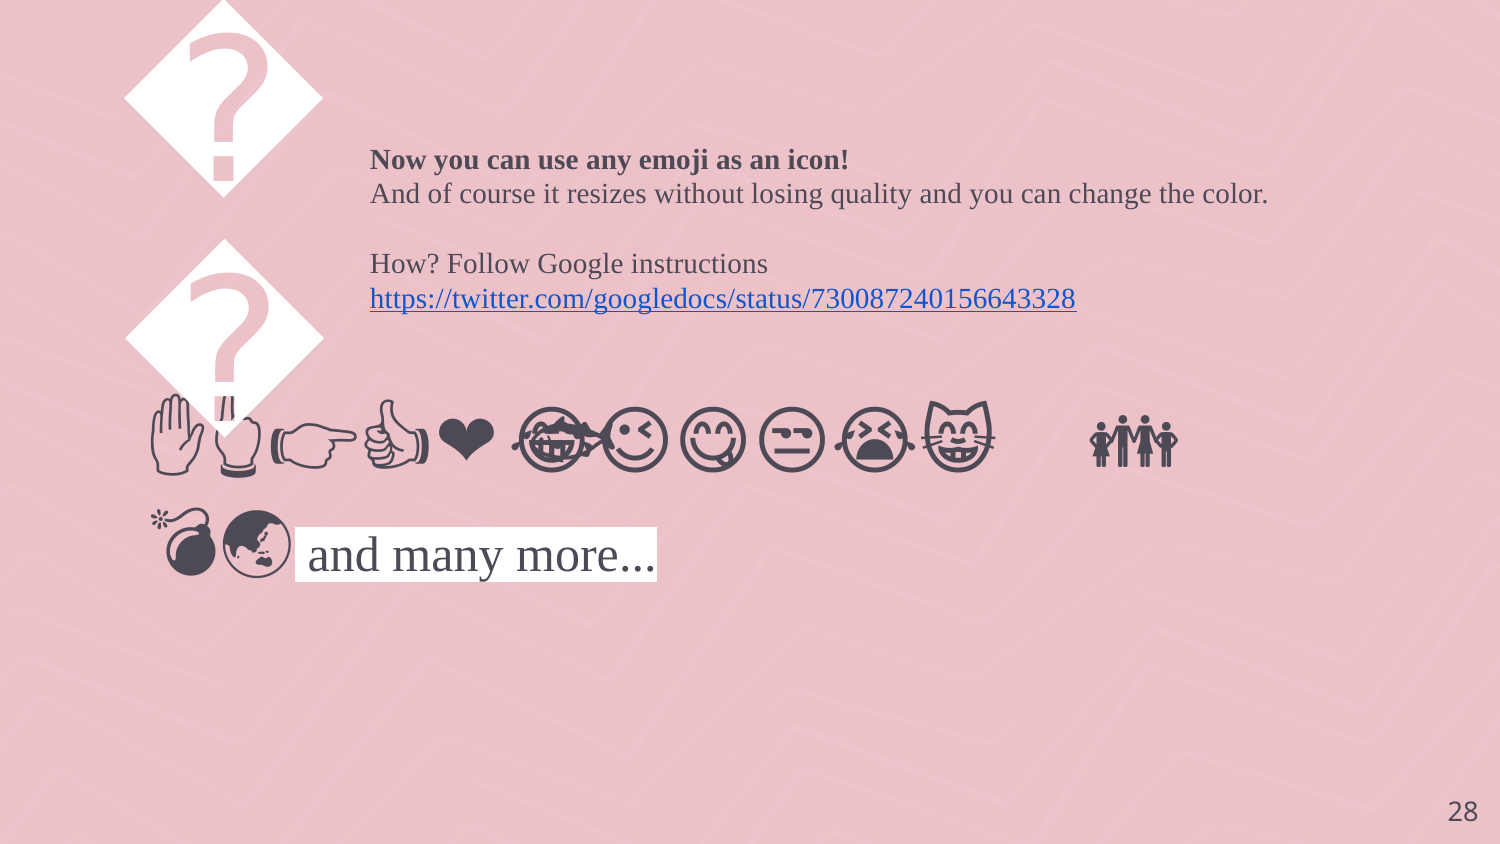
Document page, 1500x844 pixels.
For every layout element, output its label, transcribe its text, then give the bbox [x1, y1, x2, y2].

text_box 😉 [106, 115, 343, 328]
slide_number ‹#› [1403, 779, 1494, 844]
text_box ✋👆👉👍👤👦👧👨👩👪💃🏃💑❤😂😉😋😒😭👶😸🐟🍒🍔💣📌📖🔨🎃🎈🎨🏈🏰🌏🔌🔑 and many more... [132, 364, 1335, 787]
text_box Now you can use any emoji as an icon! And of course it resizes without losing quality and you can change the color. How? Follow Google instructions https://twitter.com/googledocs/status/730087240156643328 [354, 124, 1451, 352]
